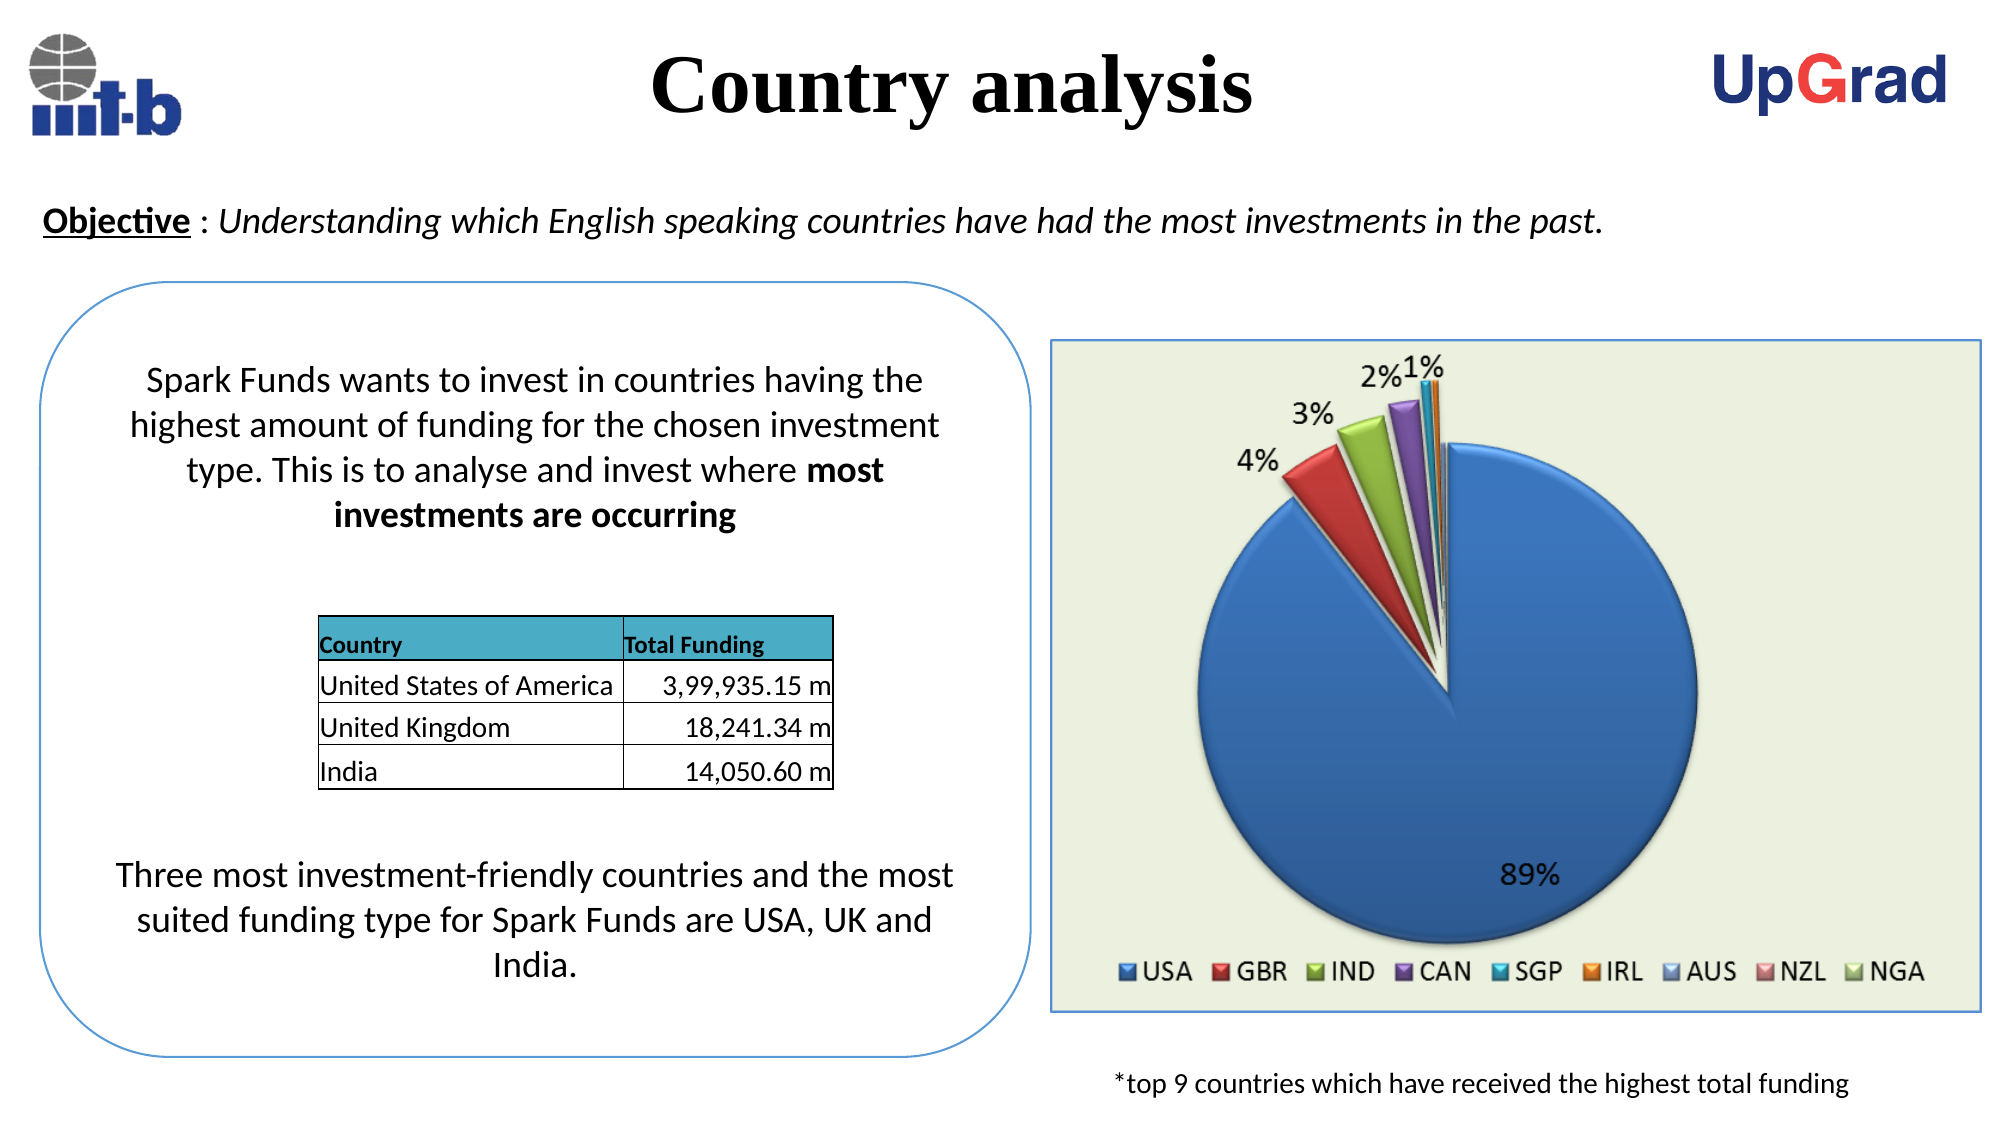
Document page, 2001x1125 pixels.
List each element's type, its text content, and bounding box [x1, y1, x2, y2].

text_box Spark Funds wants to invest in countries having the highest amount of funding for the chosen investment type. This is to analyse and invest where most investments are occurring Three most investment-friendly countries and the most suited funding type for Spark Funds are USA, UK and India. [38, 281, 1032, 1058]
picture [1716, 53, 1952, 116]
table_cell 3,99,935.15 m [624, 661, 832, 702]
text_box Country analysis [187, 15, 1716, 157]
table_header Country [319, 617, 623, 659]
table_cell India [319, 745, 623, 788]
picture [1050, 339, 1982, 1013]
picture [0, 29, 208, 163]
text_box Objective : Understanding which English speaking countries have had the most investments in the past. [28, 188, 1980, 249]
table_cell 18,241.34 m [624, 703, 832, 744]
table_cell United Kingdom [319, 703, 623, 744]
table_cell 14,050.60 m [624, 745, 832, 788]
table_cell United States of America [319, 661, 623, 702]
table_header Total Funding [624, 617, 832, 659]
text_box *top 9 countries which have received the highest total funding [1097, 1056, 1943, 1107]
